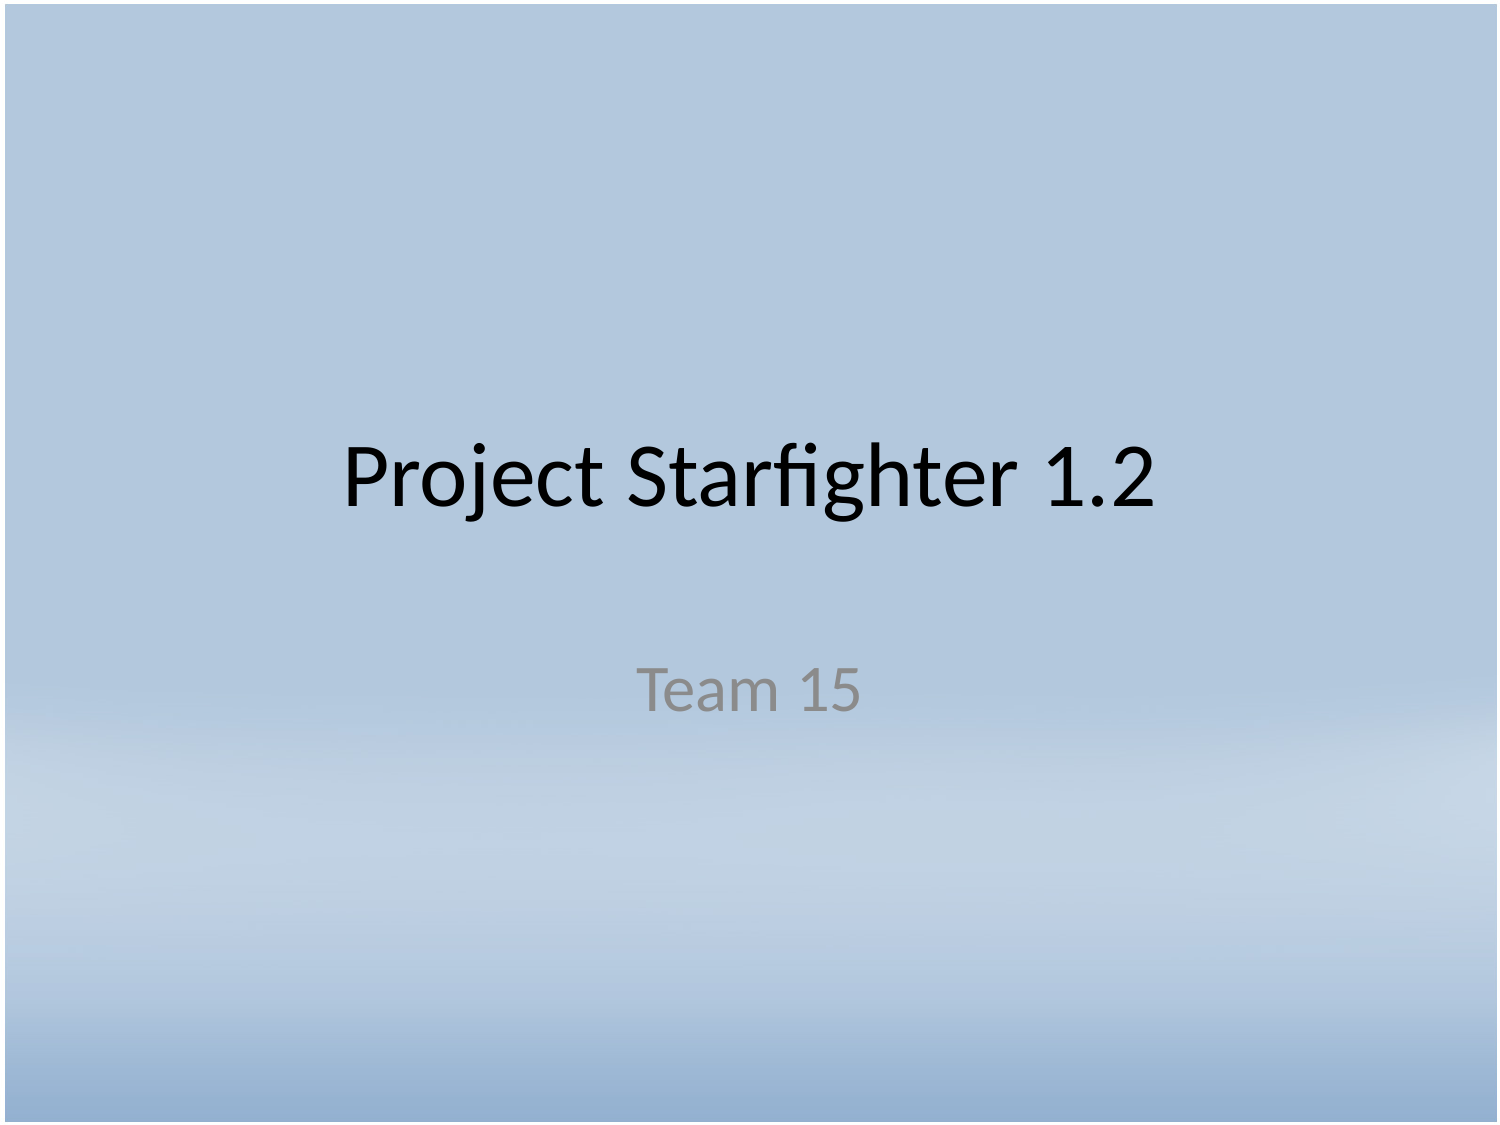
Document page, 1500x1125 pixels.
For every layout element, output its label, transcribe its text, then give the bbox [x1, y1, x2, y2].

subtitle Team 15 [224, 637, 1276, 926]
picture [0, 0, 1500, 1125]
title Project Starfighter 1.2 [112, 349, 1388, 591]
